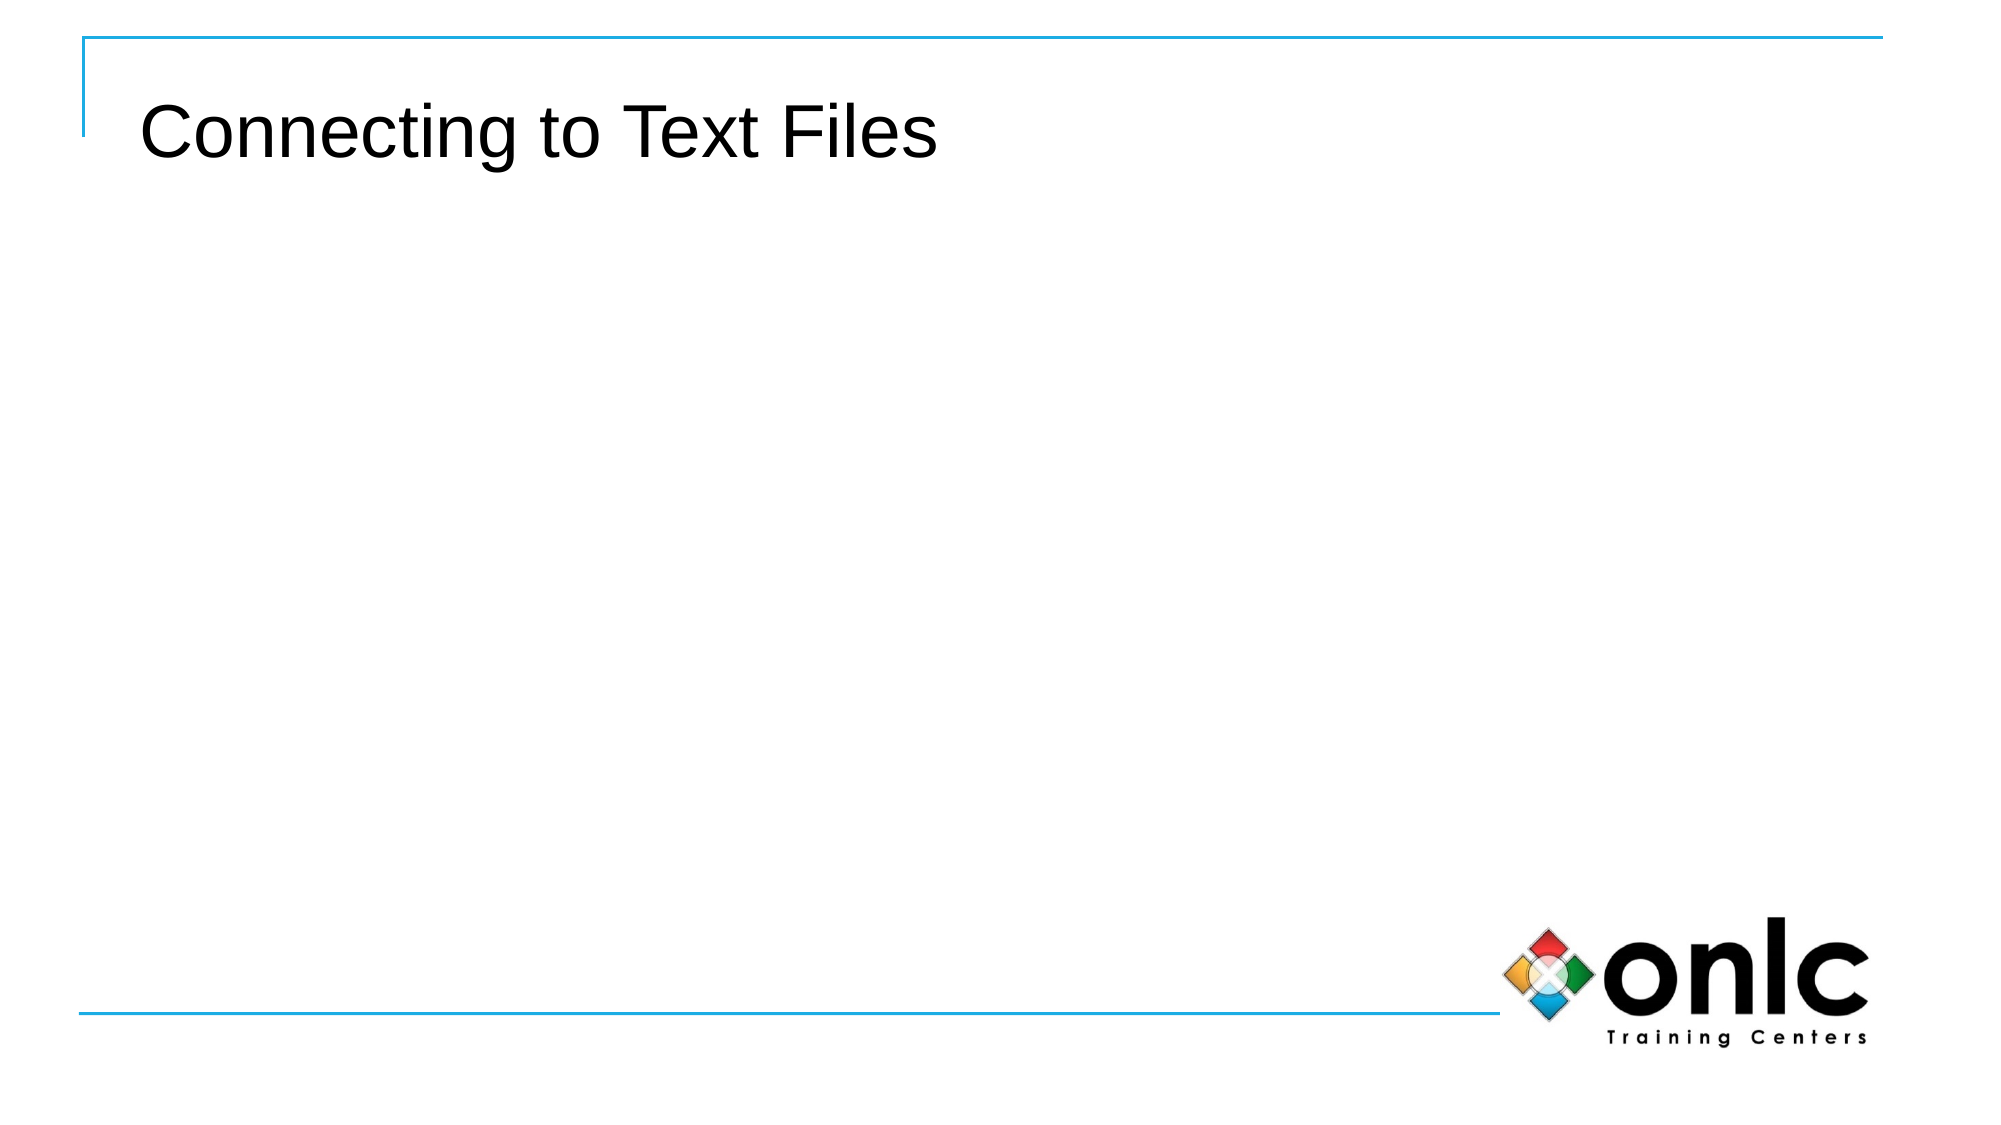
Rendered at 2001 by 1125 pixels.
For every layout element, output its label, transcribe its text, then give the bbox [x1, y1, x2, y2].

title Connecting to Text Files [125, 75, 1875, 262]
picture [1500, 912, 1875, 1059]
